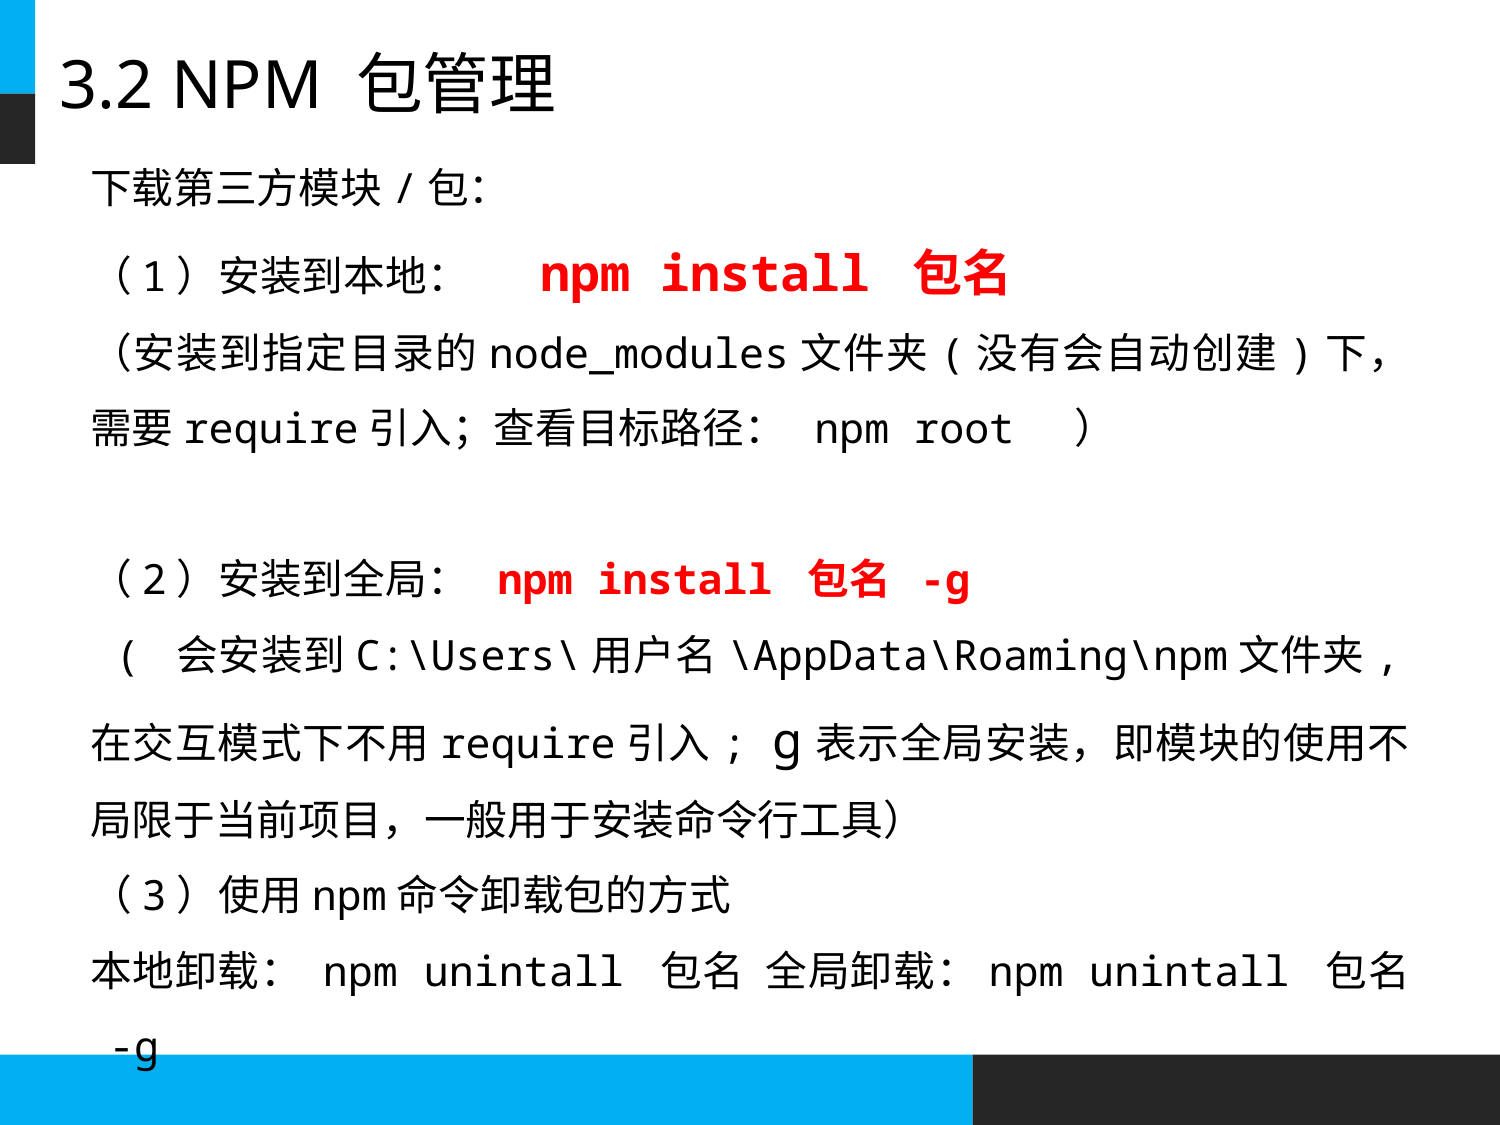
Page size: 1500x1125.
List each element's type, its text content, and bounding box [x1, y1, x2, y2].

title 3.2 NPM 包管理 [44, 0, 1454, 164]
list 下载第三方模块/包： （1）安装到本地： npm install 包名 （安装到指定目录的node_modules文件夹(没有会自动创建)下，需要require引入；查看目标路径： npm root ） （2）安装到全局： npm install 包名 -g ( 会安装到C:\Users\用户名\AppData\Roaming\npm文件夹,在交互模式下不用require引入; g表示全局安装，即模块的使用不局限于当前项目，一般用于安装命令行工具） （3）使用npm命令卸载包的方式 本地卸载： npm unintall 包名 全局卸载：npm unintall 包名 -g [75, 128, 1425, 1014]
